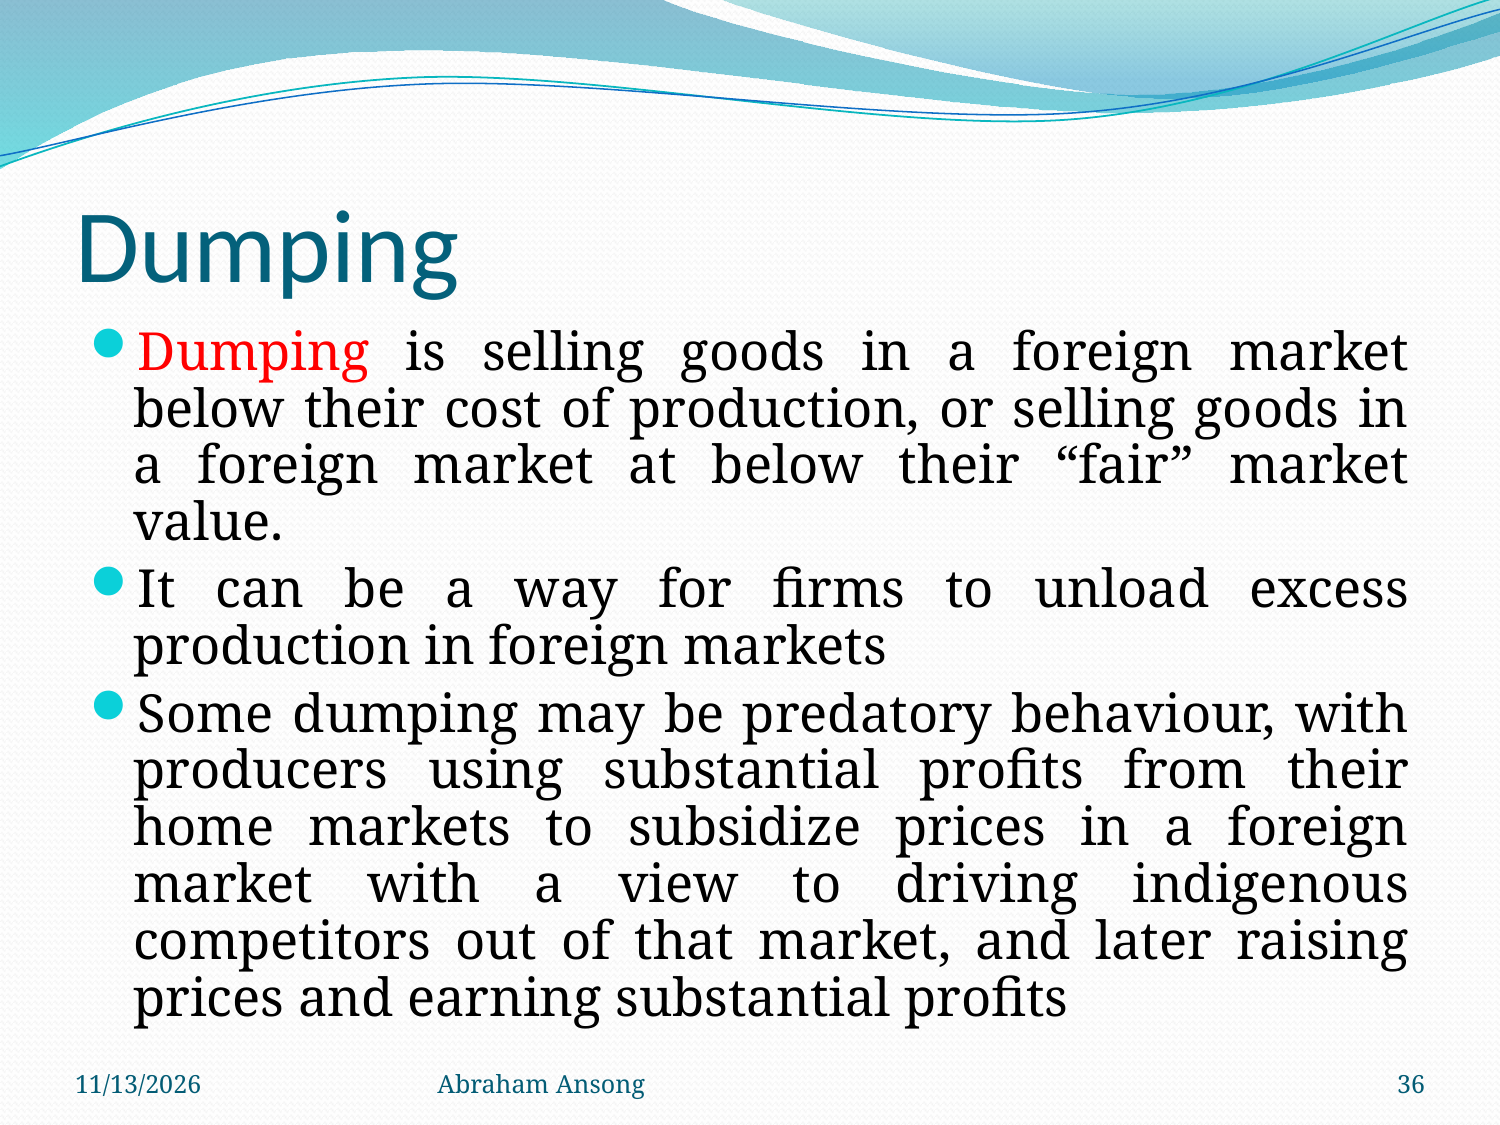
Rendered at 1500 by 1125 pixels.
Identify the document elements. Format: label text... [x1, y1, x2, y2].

footer Abraham Ansong [437, 1042, 988, 1103]
title Dumping [75, 115, 1425, 303]
slide_number 36 [1299, 1042, 1425, 1103]
list Dumping is selling goods in a foreign market below their cost of production, or selling goods in a foreign market at below their “fair” market value. It can be a way for firms to unload excess production in foreign markets Some dumping may be predatory behaviour, with producers using substantial profits from their home markets to subsidize prices in a foreign market with a view to driving indigenous competitors out of that market, and later raising prices and earning substantial profits [75, 317, 1425, 1038]
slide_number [75, 1042, 425, 1103]
